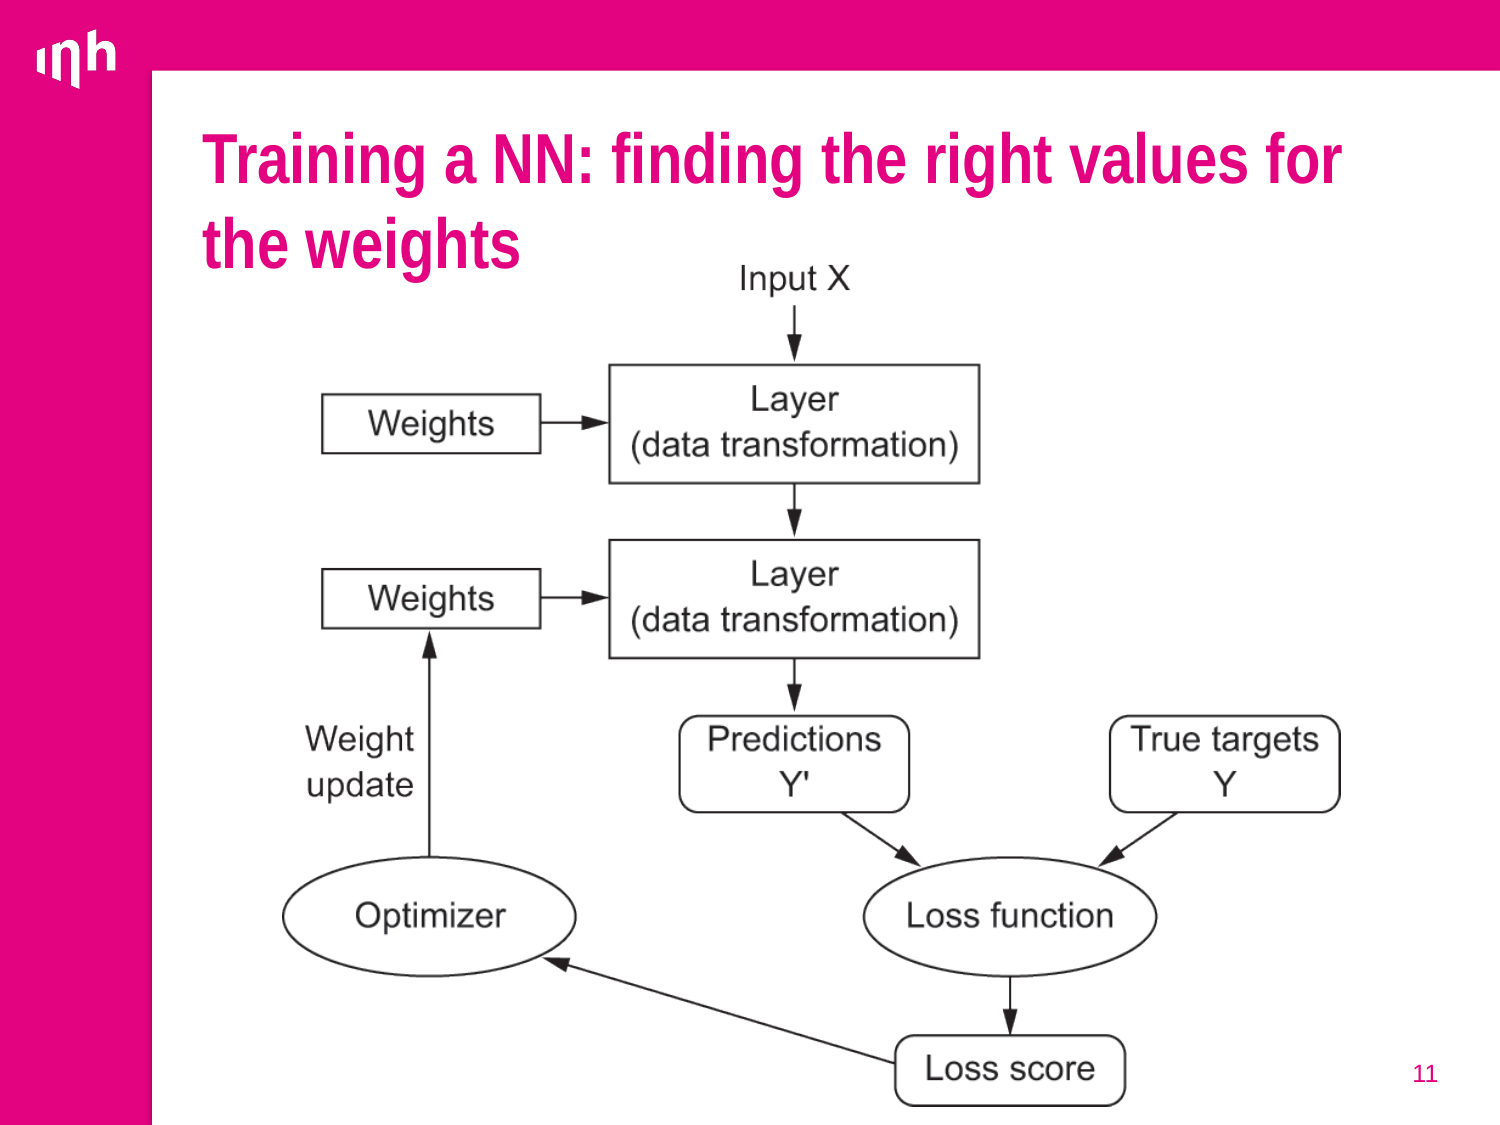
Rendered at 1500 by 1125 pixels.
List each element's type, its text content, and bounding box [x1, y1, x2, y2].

picture [281, 260, 1341, 1107]
slide_number 11 [1345, 1042, 1454, 1103]
picture [29, 12, 123, 106]
title Training a NN: finding the right values for the weights [187, 104, 1454, 307]
